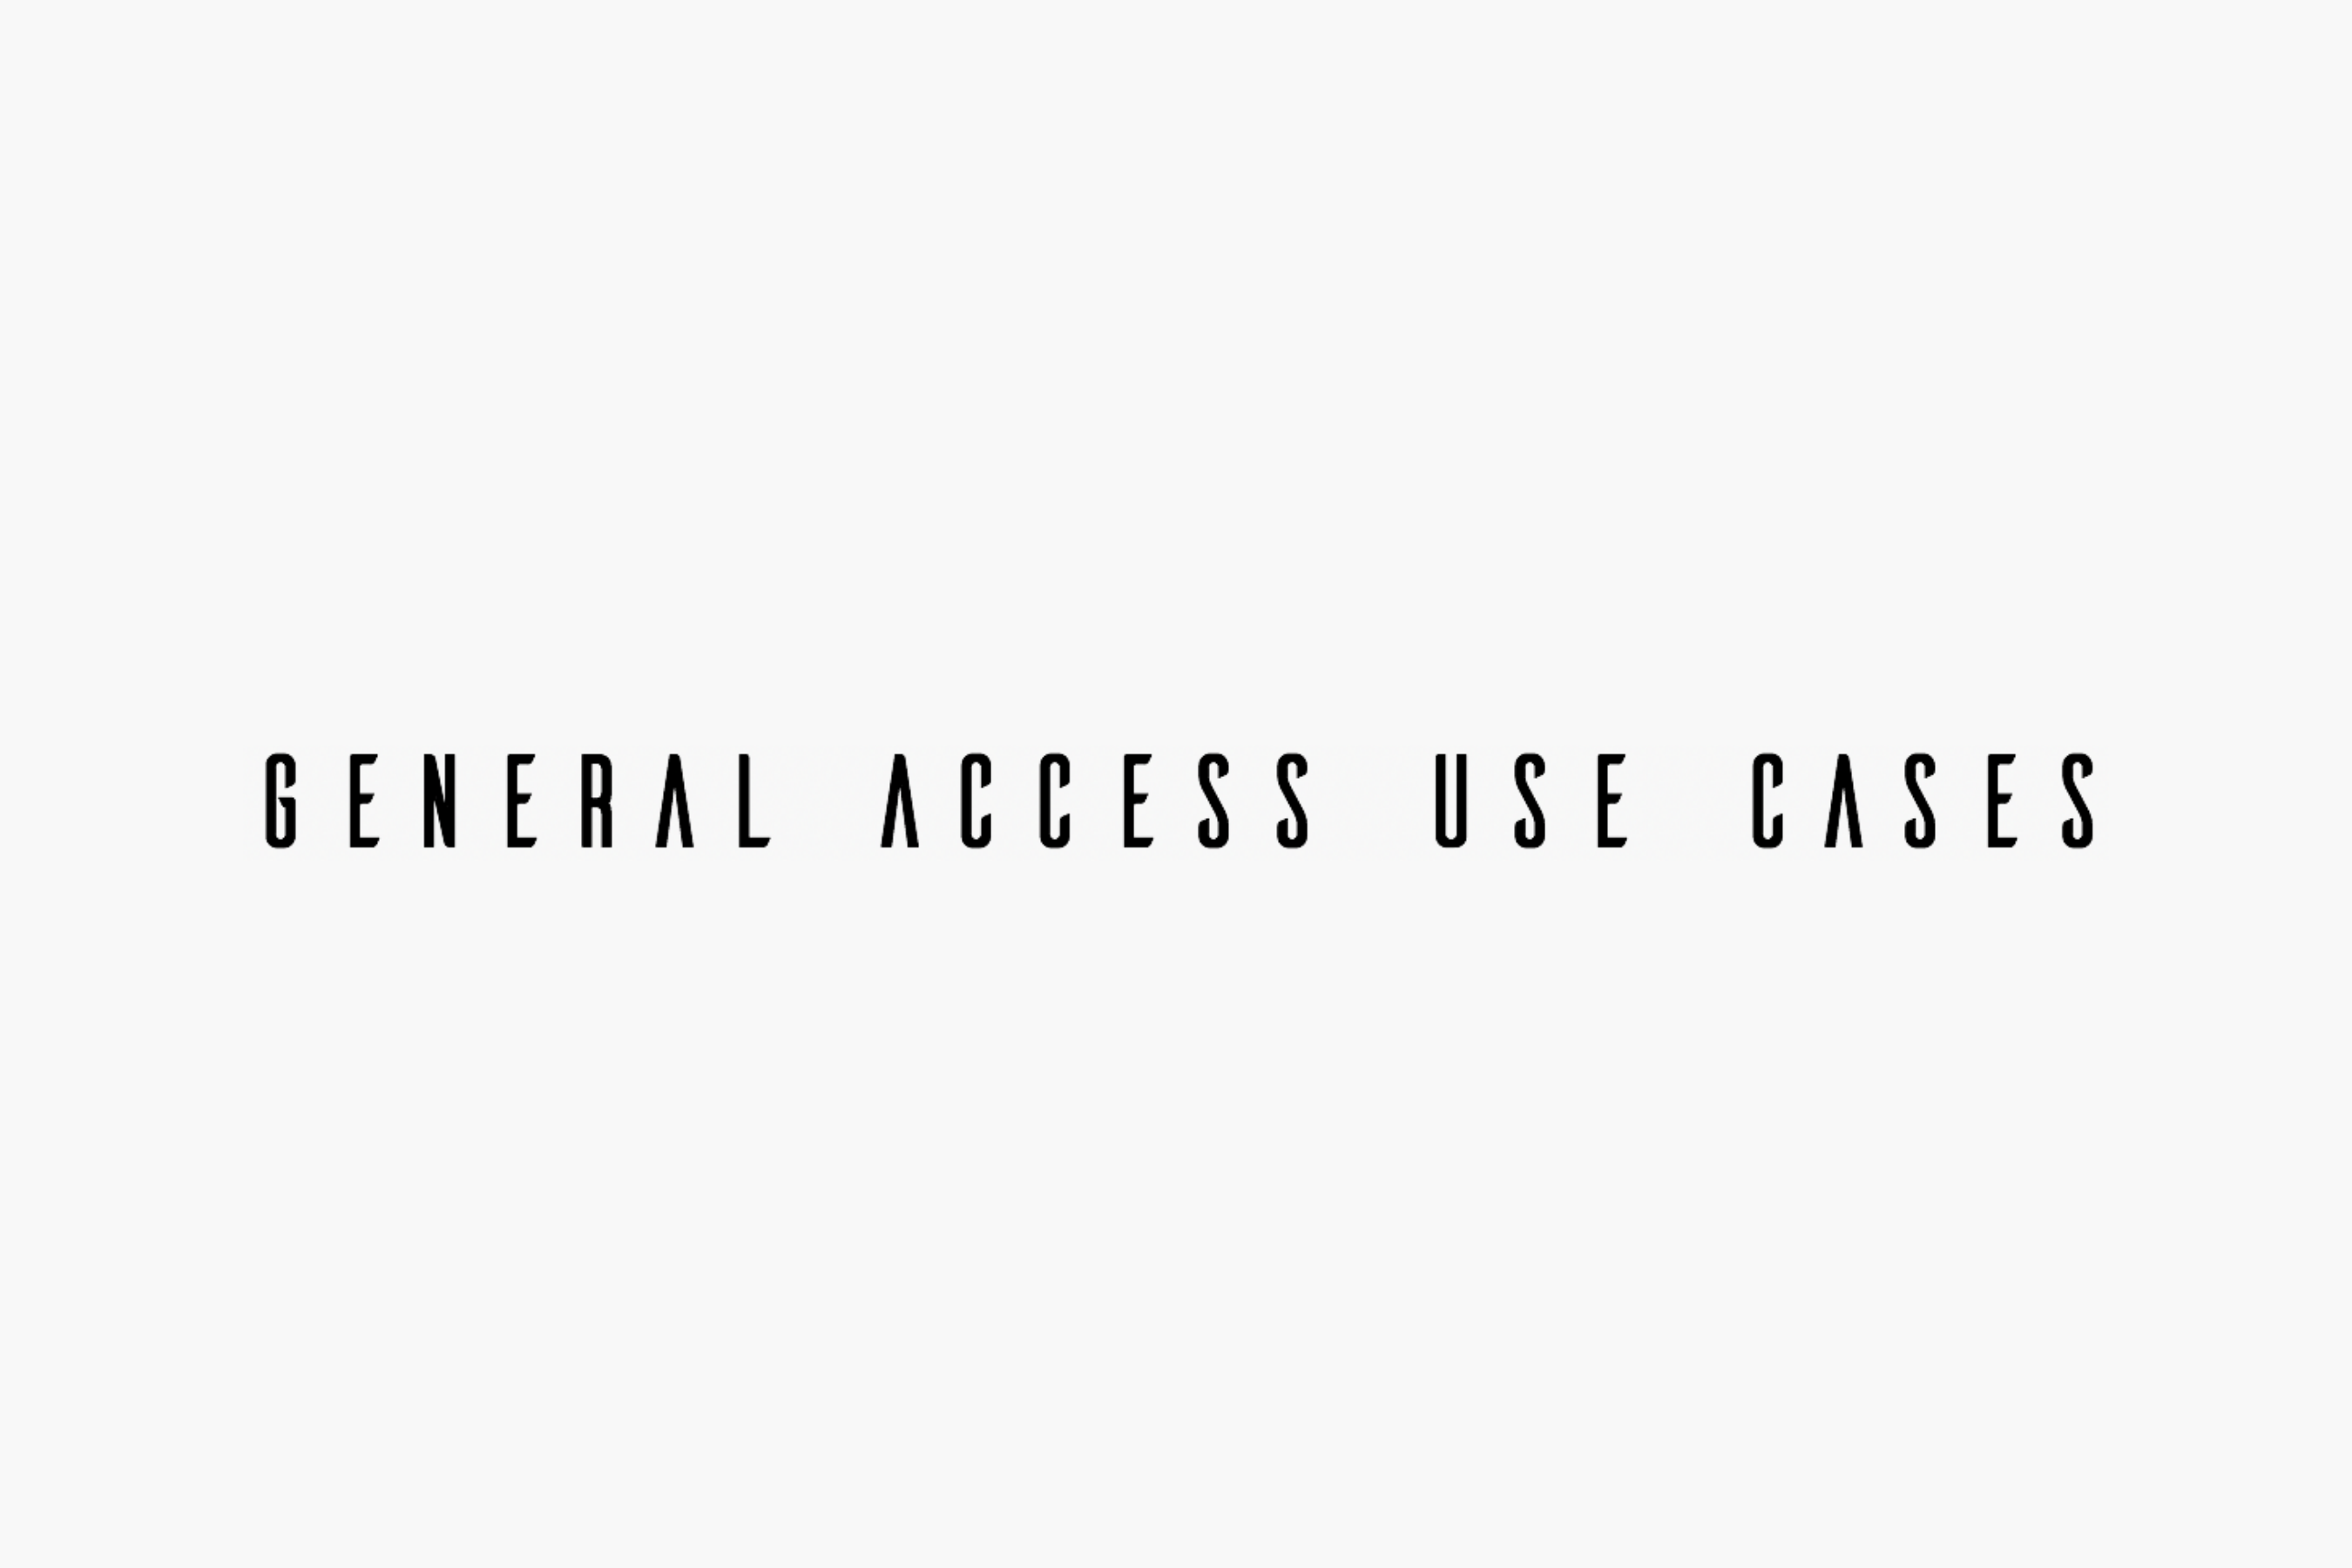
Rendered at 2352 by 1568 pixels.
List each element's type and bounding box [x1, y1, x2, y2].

picture [243, 745, 2109, 861]
